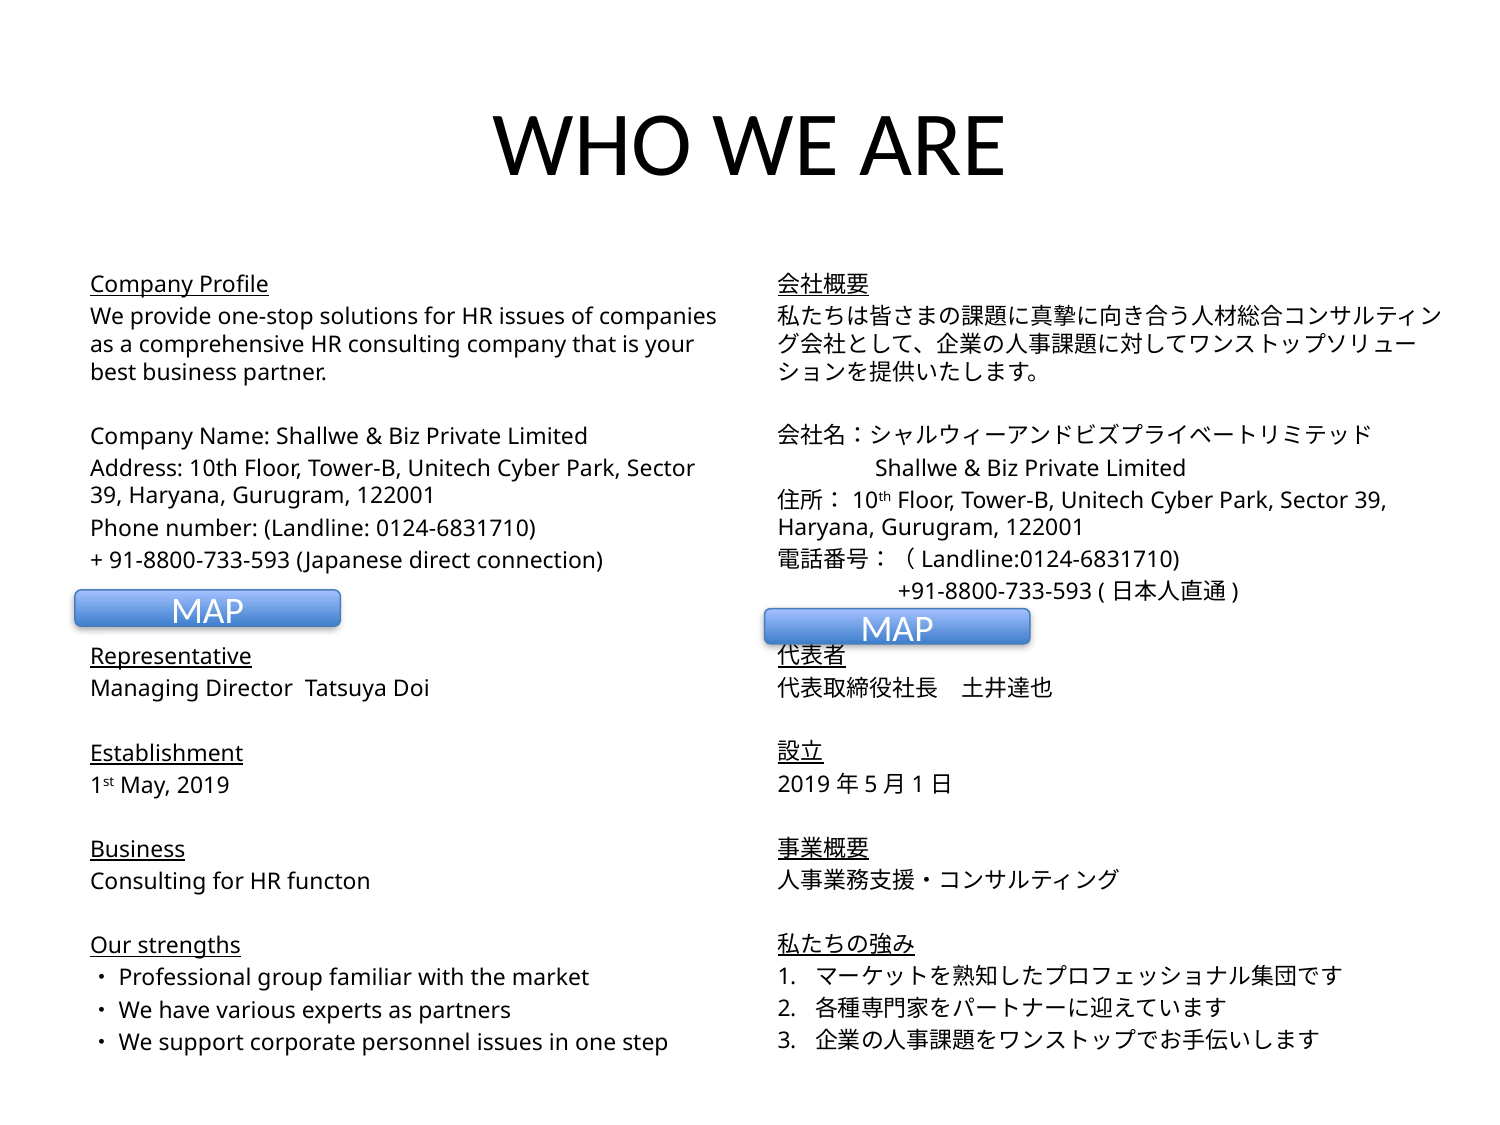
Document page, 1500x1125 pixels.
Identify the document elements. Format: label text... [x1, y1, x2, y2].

list Company Profile We provide one-stop solutions for HR issues of companies as a comprehensive HR consulting company that is your best business partner. Company Name: Shallwe & Biz Private Limited Address: 10th Floor, Tower-B, Unitech Cyber Park, Sector 39, Haryana, Gurugram, 122001 Phone number: (Landline: 0124‐6831710) + 91-8800-733-593 (Japanese direct connection) Representative Managing Director Tatsuya Doi Establishment 1st May, 2019 Business Consulting for HR functon Our strengths ・Professional group familiar with the market ・We have various experts as partners ・We support corporate personnel issues in one step [75, 262, 738, 1125]
list 会社概要 私たちは皆さまの課題に真摯に向き合う人材総合コンサルティング会社として、企業の人事課題に対してワンストップソリューションを提供いたします。 会社名：シャルウィーアンドビズプライベートリミテッド Shallwe & Biz Private Limited 住所：10th Floor, Tower-B, Unitech Cyber Park, Sector 39, Haryana, Gurugram, 122001 電話番号：（Landline:0124‐6831710) +91-8800-733-593 (日本人直通) 代表者 代表取締役社長 土井達也 設立 2019年5月1日 事業概要 人事業務支援・コンサルティング 私たちの強み マーケットを熟知したプロフェッショナル集団です 各種専門家をパートナーに迎えています 企業の人事課題をワンストップでお手伝いします [762, 262, 1477, 1005]
text_box MAP [74, 589, 342, 627]
title WHO WE ARE [75, 45, 1425, 233]
text_box MAP [763, 607, 1031, 645]
